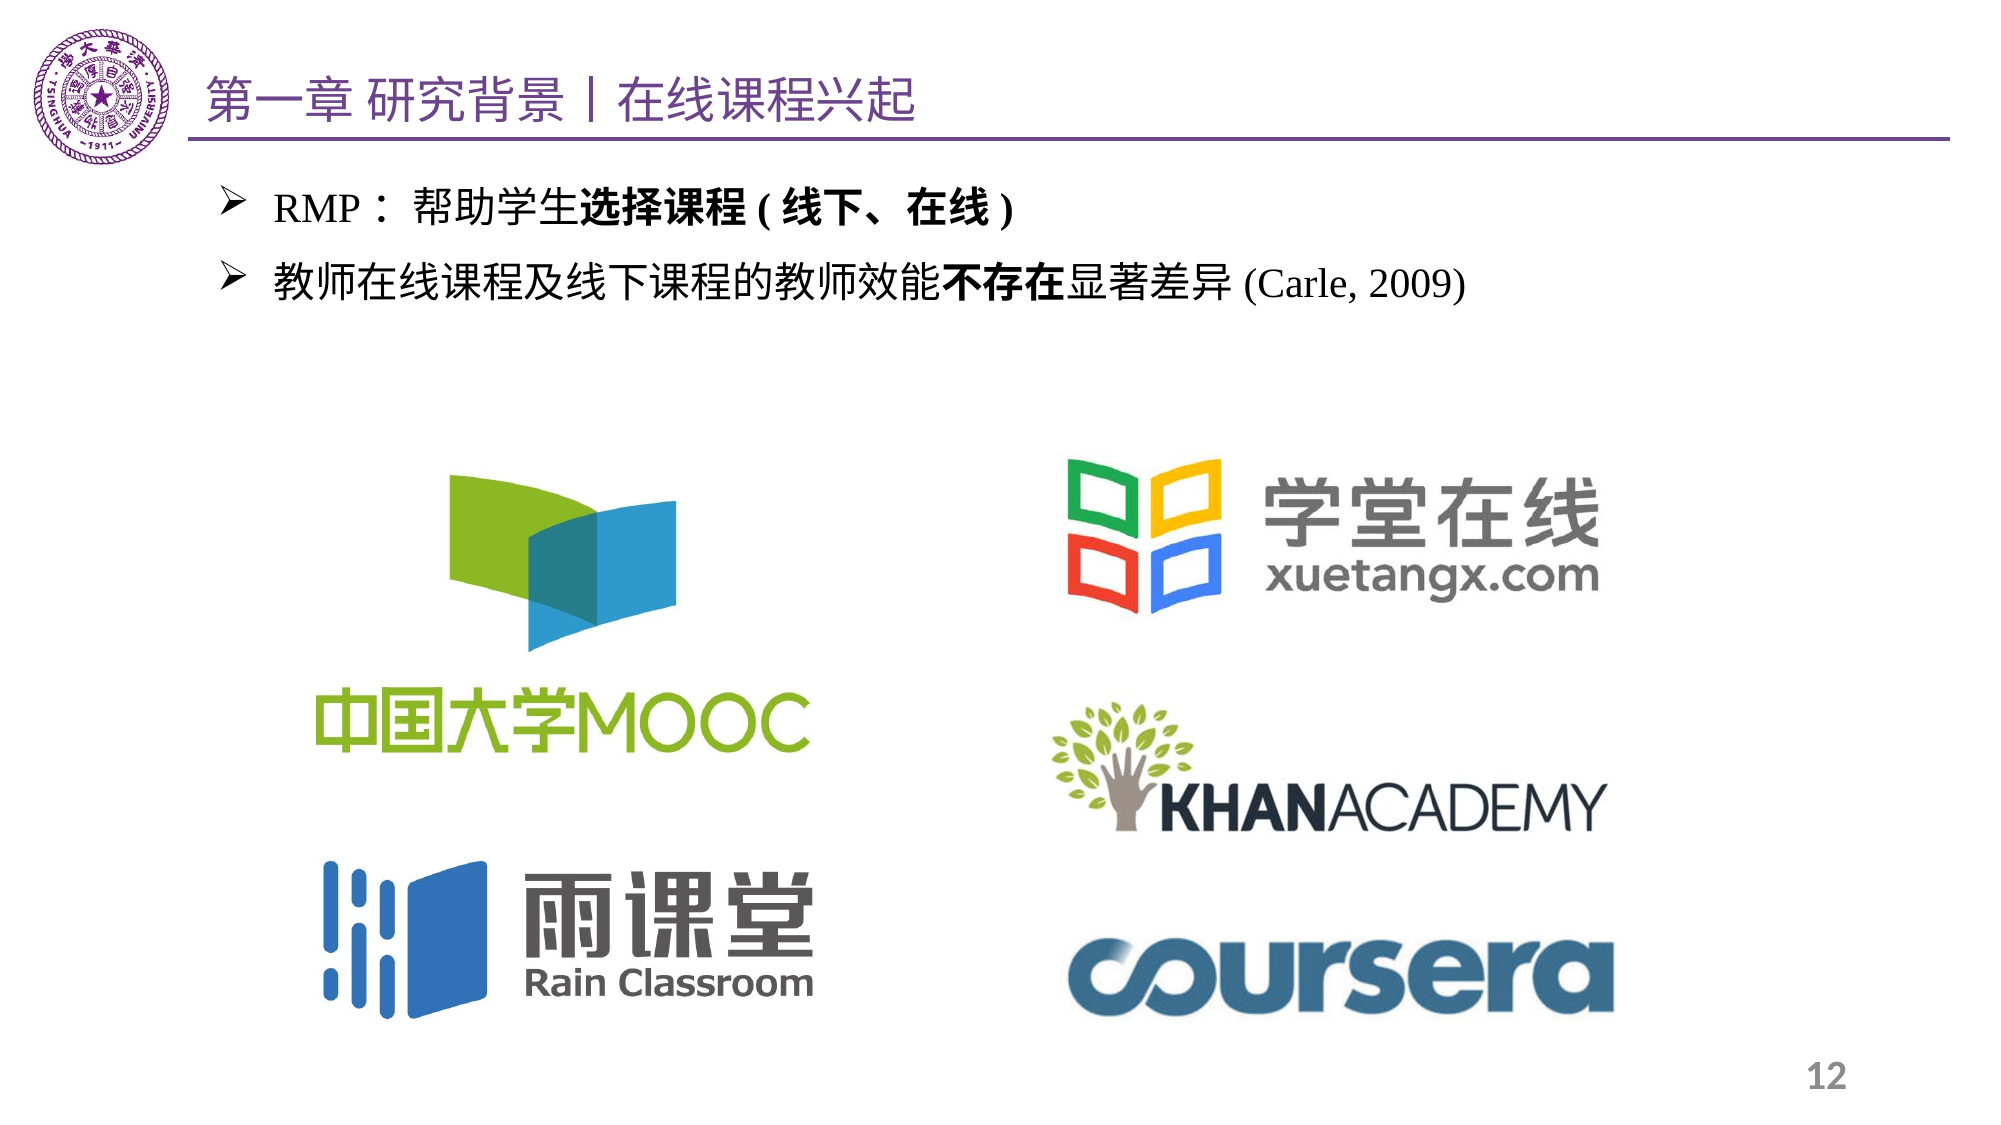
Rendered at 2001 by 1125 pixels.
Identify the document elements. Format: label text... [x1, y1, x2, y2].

picture [1055, 904, 1641, 1030]
picture [1034, 689, 1631, 848]
slide_number 12 [1412, 1042, 1863, 1103]
picture [289, 847, 838, 1030]
picture [289, 455, 833, 786]
picture [1056, 440, 1609, 621]
text_box RMP：帮助学生选择课程(线下、在线) 教师在线课程及线下课程的教师效能不存在显著差异(Carle, 2009) [127, 148, 1978, 313]
picture [18, 28, 182, 167]
text_box 第一章 研究背景丨在线课程兴起 [190, 60, 932, 136]
